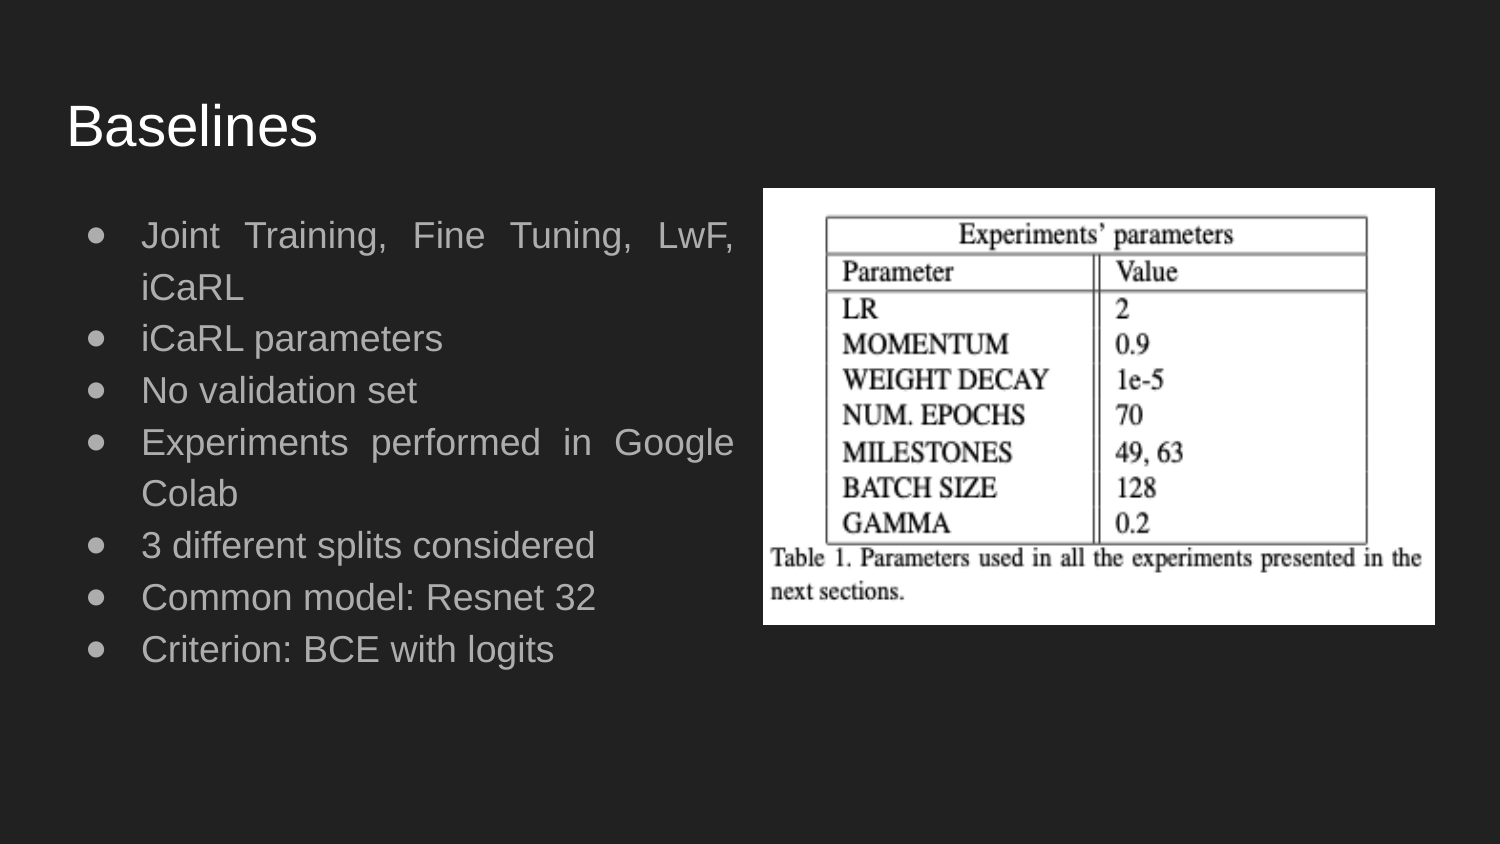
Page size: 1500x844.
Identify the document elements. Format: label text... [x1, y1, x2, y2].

title Baselines [51, 72, 1449, 167]
picture [763, 188, 1436, 625]
list Joint Training, Fine Tuning, LwF, iCaRL iCaRL parameters No validation set Experiments performed in Google Colab 3 different splits considered Common model: Resnet 32 Criterion: BCE with logits [51, 189, 750, 750]
